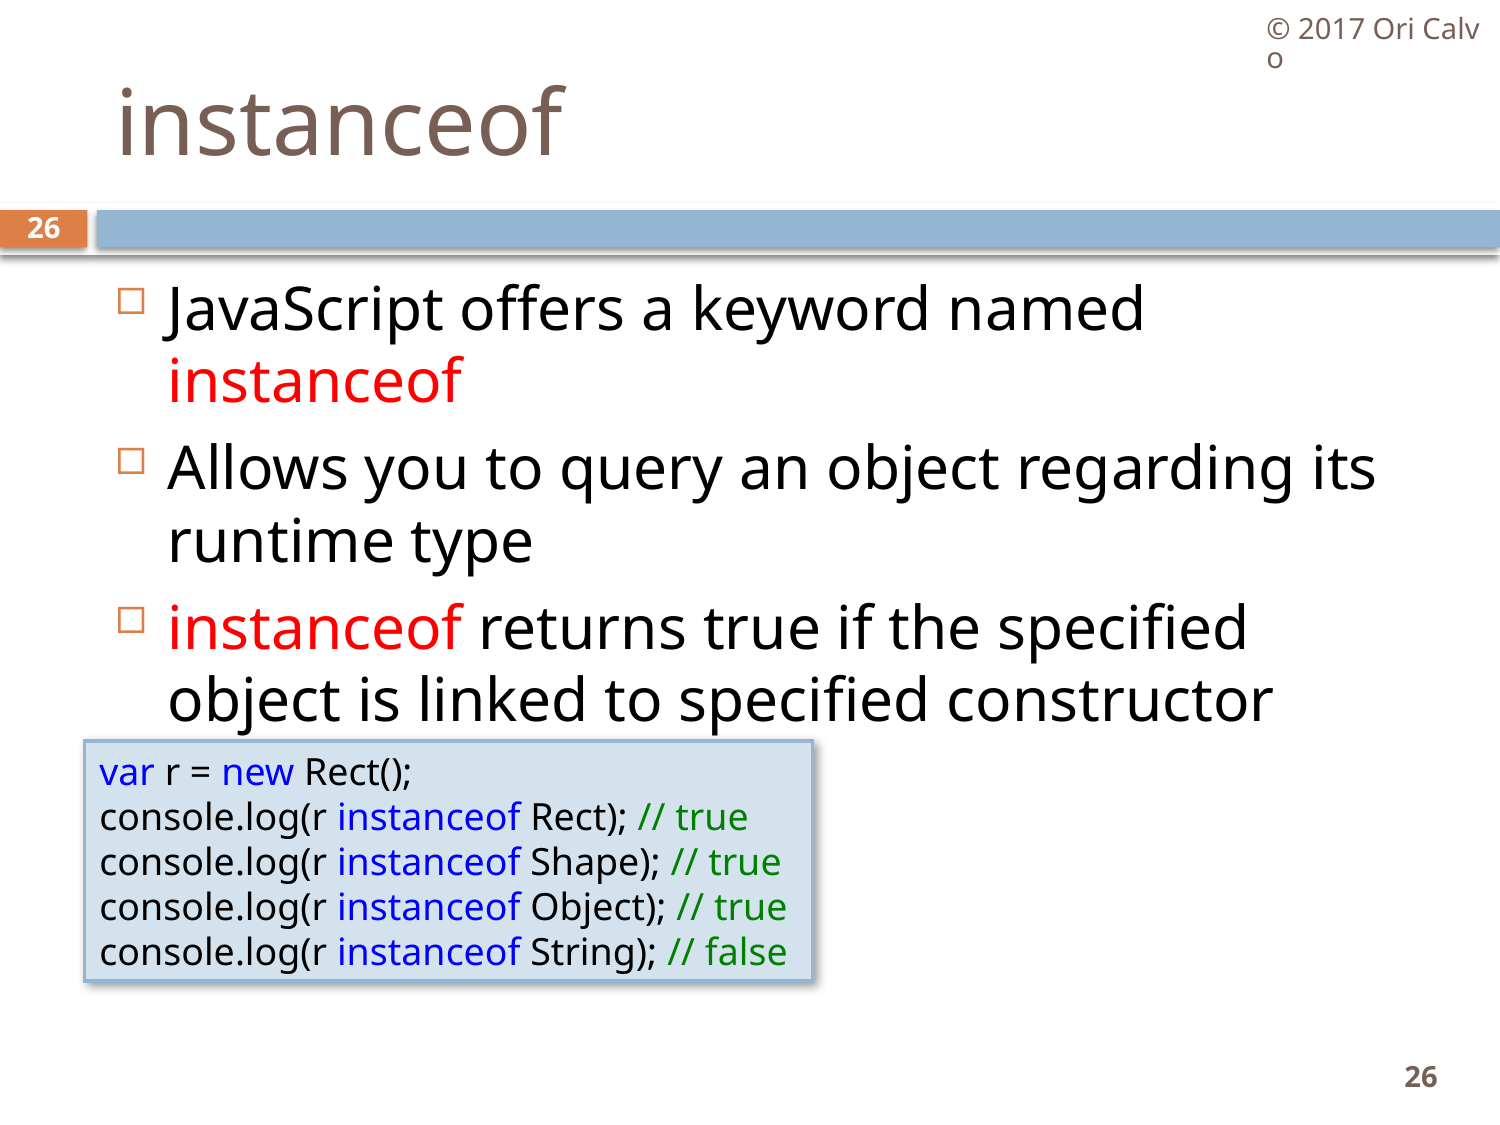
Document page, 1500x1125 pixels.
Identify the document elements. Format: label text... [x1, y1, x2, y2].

list JavaScript offers a keyword named instanceof Allows you to query an object regarding its runtime type instanceof returns true if the specified object is linked to specified constructor (directly or indirectly) [100, 262, 1438, 1000]
footer © 2017 Ori Calvo [1251, 0, 1500, 60]
title instanceof [100, 37, 1438, 200]
text_box var r = new Rect(); console.log(r instanceof Rect); // true console.log(r instanceof Shape); // true console.log(r instanceof Object); // true console.log(r instanceof String); // false [84, 740, 813, 981]
slide_number 26 [0, 208, 88, 249]
